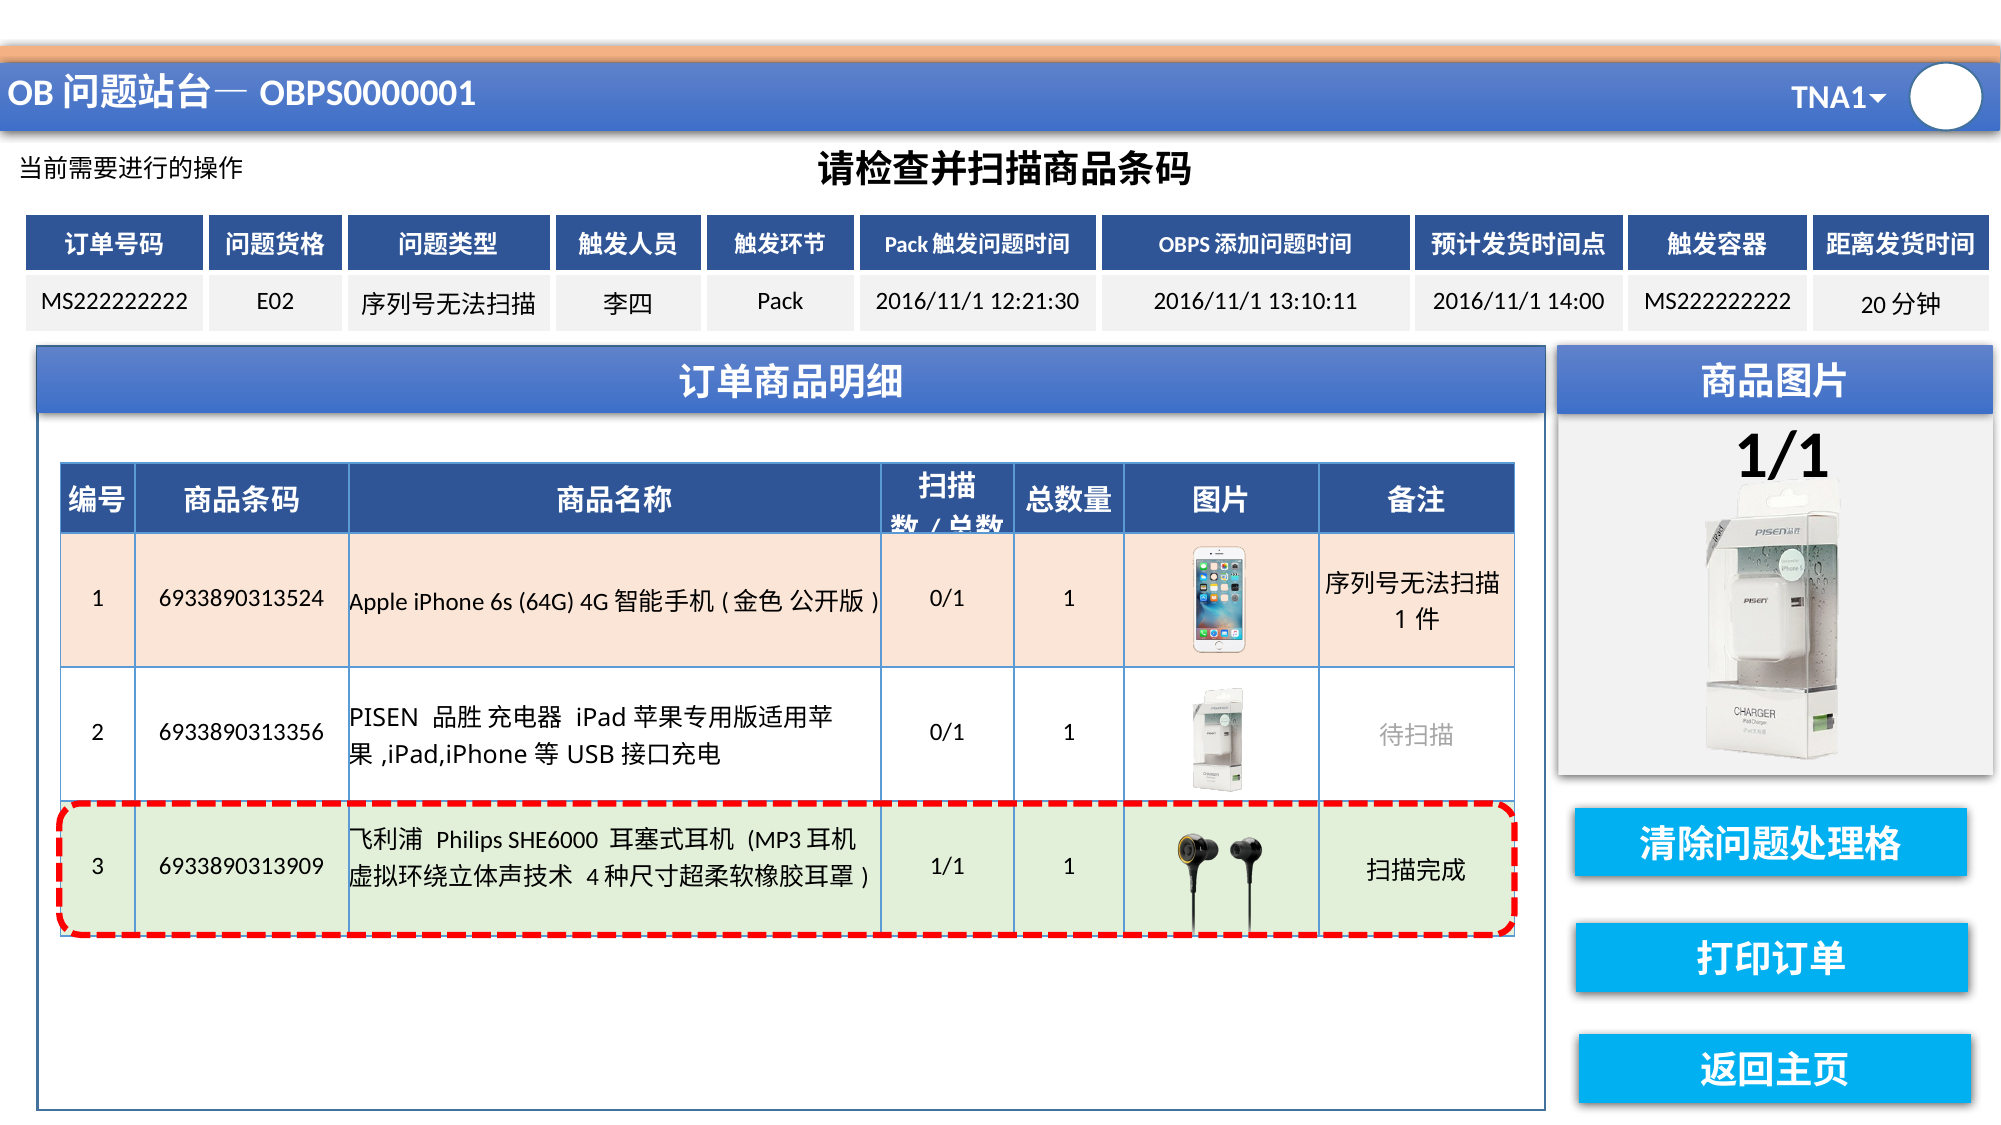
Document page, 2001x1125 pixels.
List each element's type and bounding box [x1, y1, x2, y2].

table_cell [1125, 668, 1318, 800]
table_header [882, 464, 1013, 532]
table_cell [882, 668, 1013, 800]
table_cell [1320, 534, 1514, 666]
table_cell [556, 275, 701, 331]
table_header [348, 215, 550, 270]
text_box [36, 345, 1546, 1111]
table_cell [136, 668, 348, 800]
table_cell [350, 534, 880, 666]
table_cell [1813, 275, 1989, 331]
table_cell [1320, 668, 1514, 800]
table_cell [61, 668, 134, 800]
text_box [1575, 808, 1967, 876]
table_cell [1125, 534, 1318, 666]
table_cell [350, 668, 880, 800]
table_cell [1498, 802, 1514, 816]
table_header [209, 215, 342, 270]
table_header [26, 215, 203, 270]
table_header [1102, 215, 1410, 270]
table_header [860, 215, 1096, 270]
text_box [3, 136, 2000, 198]
table_header [1813, 215, 1989, 270]
picture [1679, 463, 1871, 772]
table_cell [1415, 275, 1623, 331]
picture [1183, 683, 1254, 796]
text_box [0, 60, 492, 121]
table_cell [209, 275, 342, 331]
table_header [1125, 464, 1318, 532]
table_header [1320, 464, 1514, 532]
picture [1173, 827, 1264, 942]
text_box [1557, 345, 1993, 776]
table_cell [348, 275, 550, 331]
table_cell [61, 926, 71, 935]
table_cell [26, 275, 203, 331]
table_cell [707, 275, 854, 331]
table_header [1015, 464, 1123, 532]
text_box [1576, 923, 1968, 992]
table_cell [61, 534, 134, 666]
picture [1186, 543, 1254, 654]
table_header [556, 215, 701, 270]
table_cell [1500, 923, 1514, 935]
table_header [61, 464, 134, 532]
table_header [1628, 215, 1807, 270]
table_cell [1102, 275, 1410, 331]
table_cell [860, 275, 1096, 331]
table_cell [882, 534, 1013, 666]
table_header [707, 215, 854, 270]
table_header [350, 464, 880, 532]
table_header [1415, 215, 1623, 270]
table_cell [1015, 534, 1123, 666]
table_cell [1015, 668, 1123, 800]
table_cell [1628, 275, 1807, 331]
table_cell [136, 534, 348, 666]
table_header [136, 464, 348, 532]
text_box [1579, 1034, 1971, 1103]
table_cell [61, 802, 75, 812]
